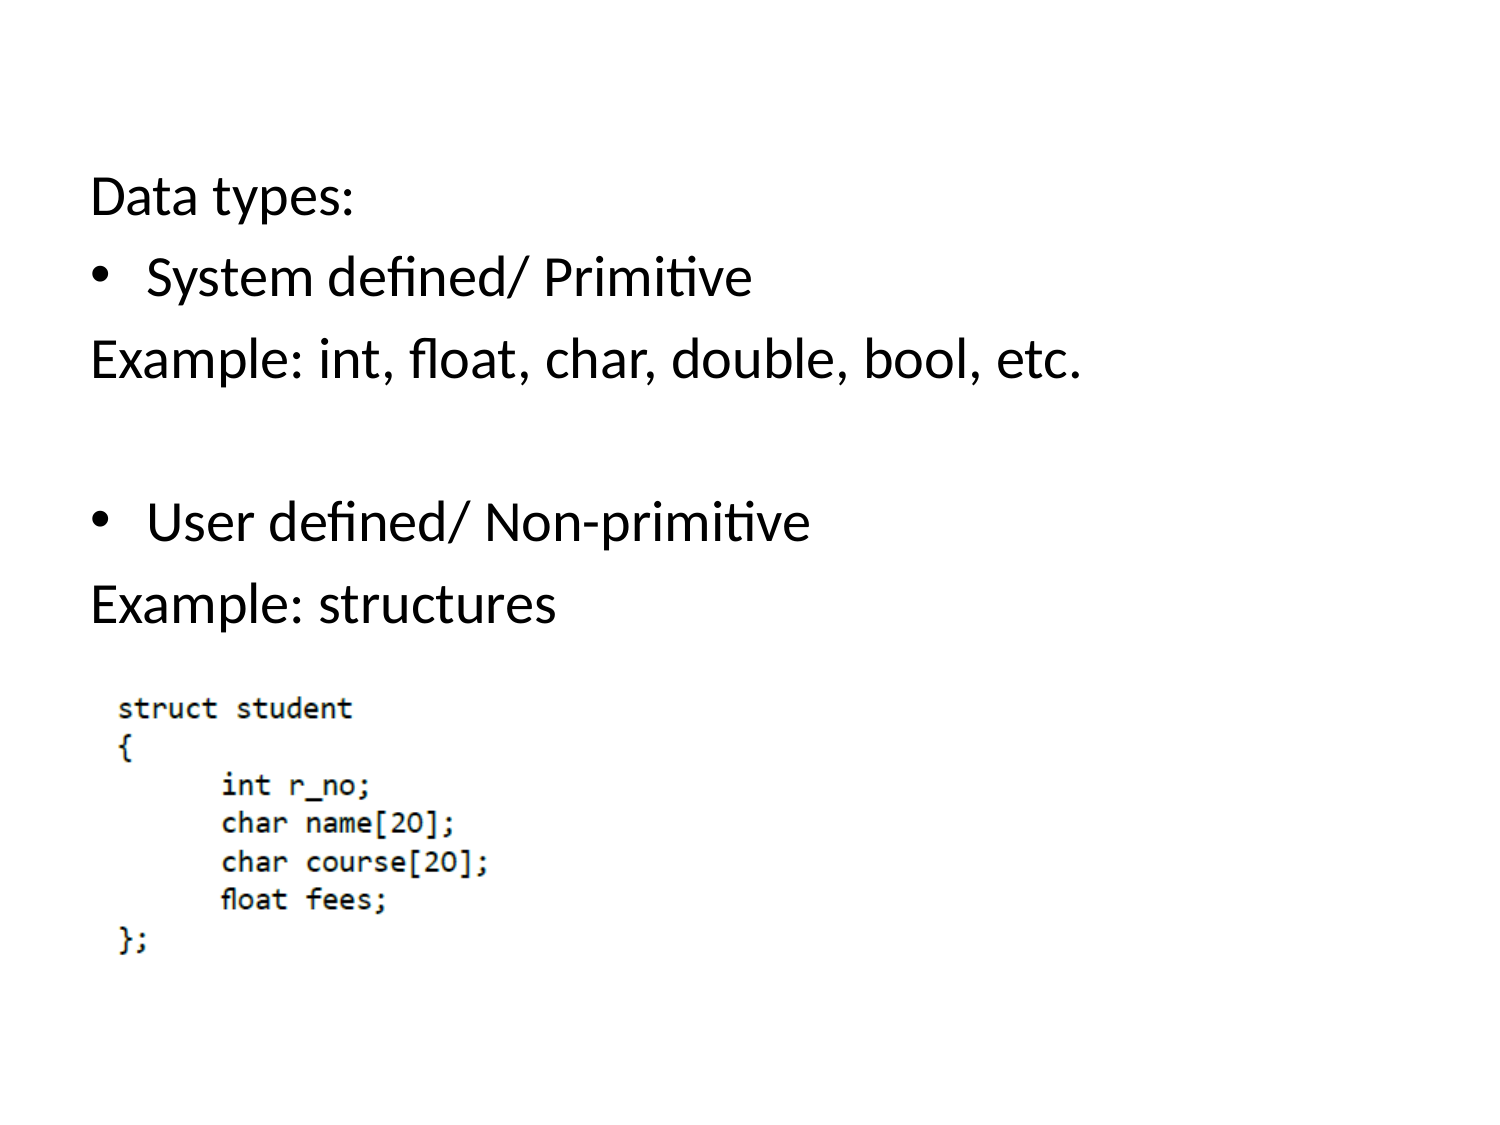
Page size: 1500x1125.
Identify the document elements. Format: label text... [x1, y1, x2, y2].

list Data types: System defined/ Primitive Example: int, float, char, double, bool, etc. User defined/ Non-primitive Example: structures [75, 149, 1425, 1005]
picture [100, 692, 524, 966]
